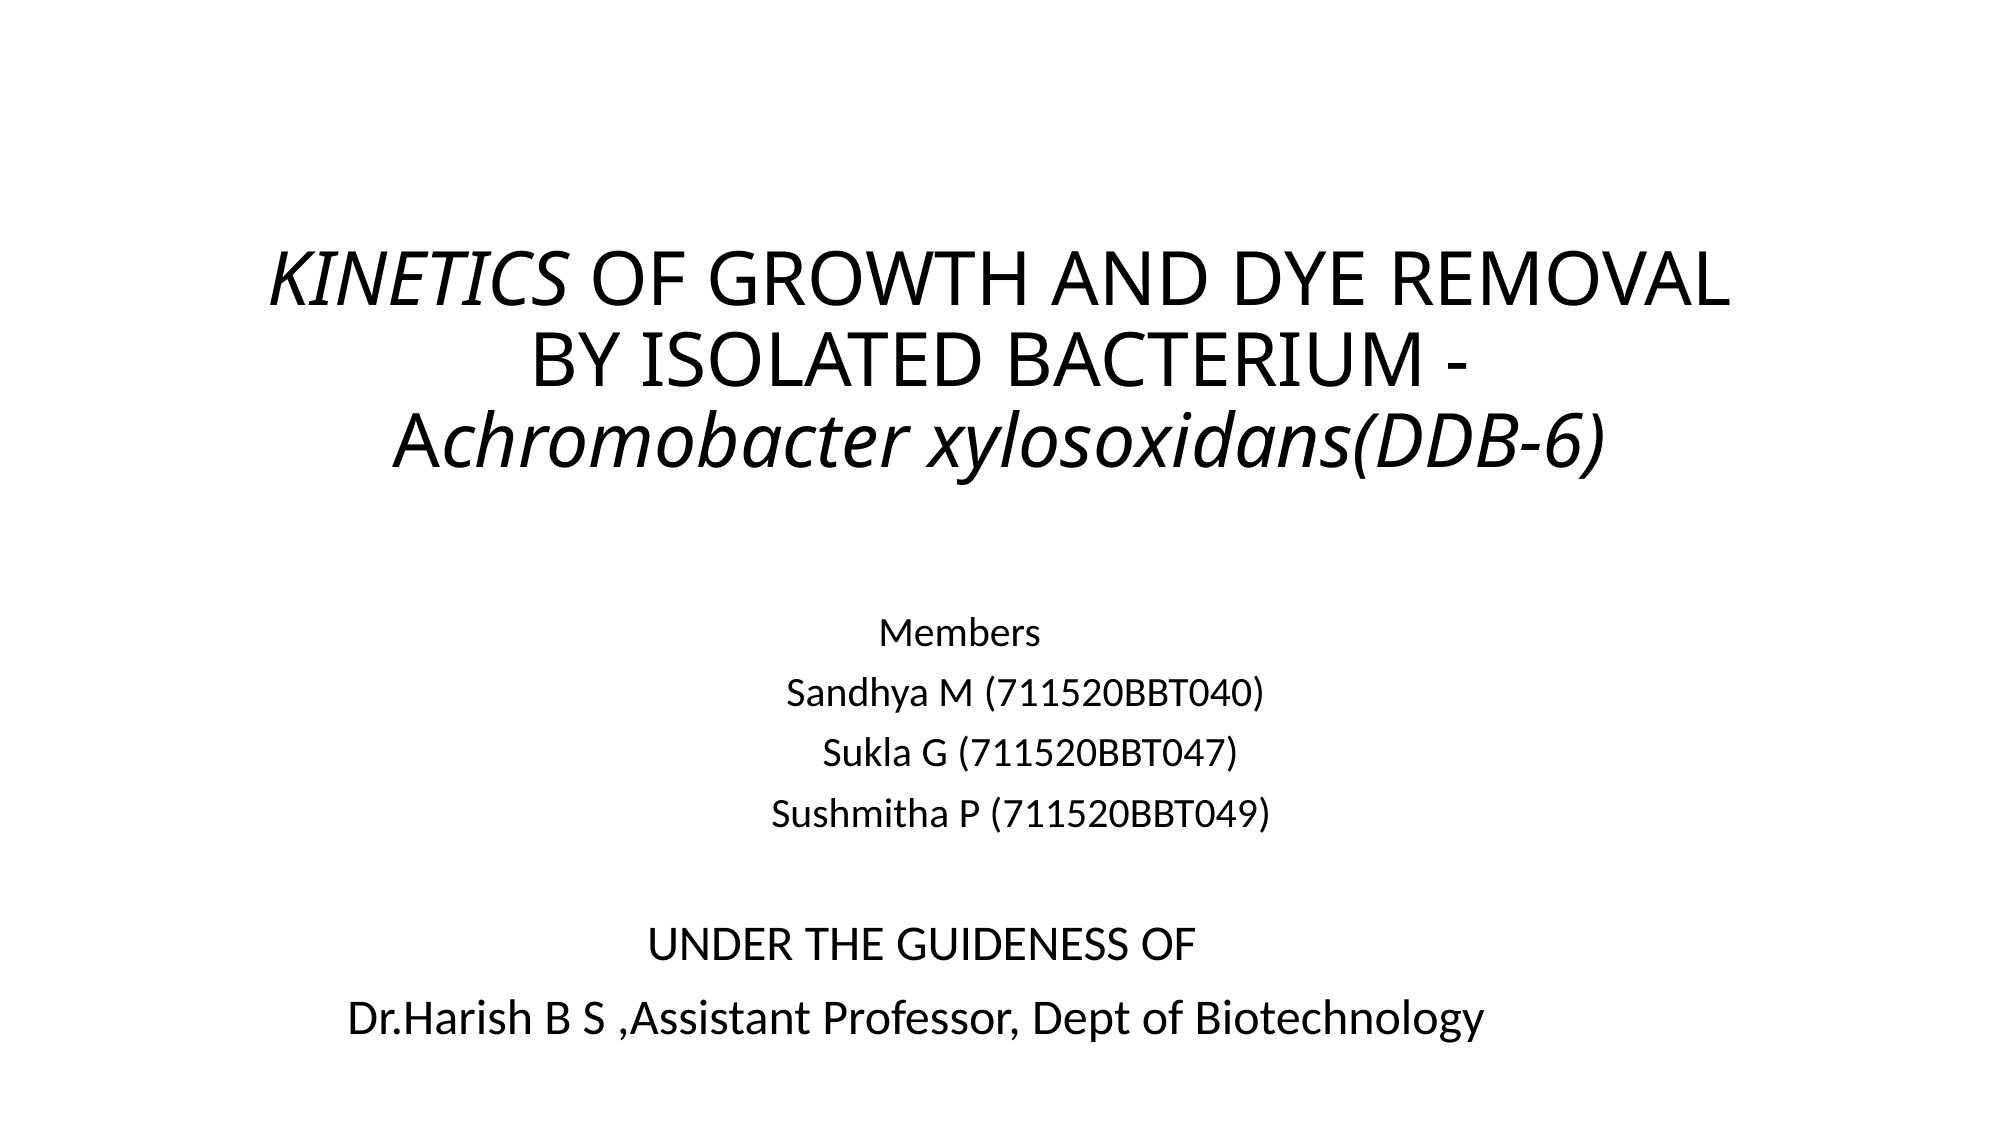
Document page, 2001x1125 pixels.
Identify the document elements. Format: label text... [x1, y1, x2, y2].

subtitle Members Sandhya M (711520BBT040) Sukla G (711520BBT047) Sushmitha P (711520BBT049) UNDER THE GUIDENESS OF Dr.Harish B S ,Assistant Professor, Dept of Biotechnology [172, 596, 1673, 869]
title KINETICS OF GROWTH AND DYE REMOVAL BY ISOLATED BACTERIUM - Achromobacter xylosoxidans(DDB-6) [249, 99, 1750, 492]
